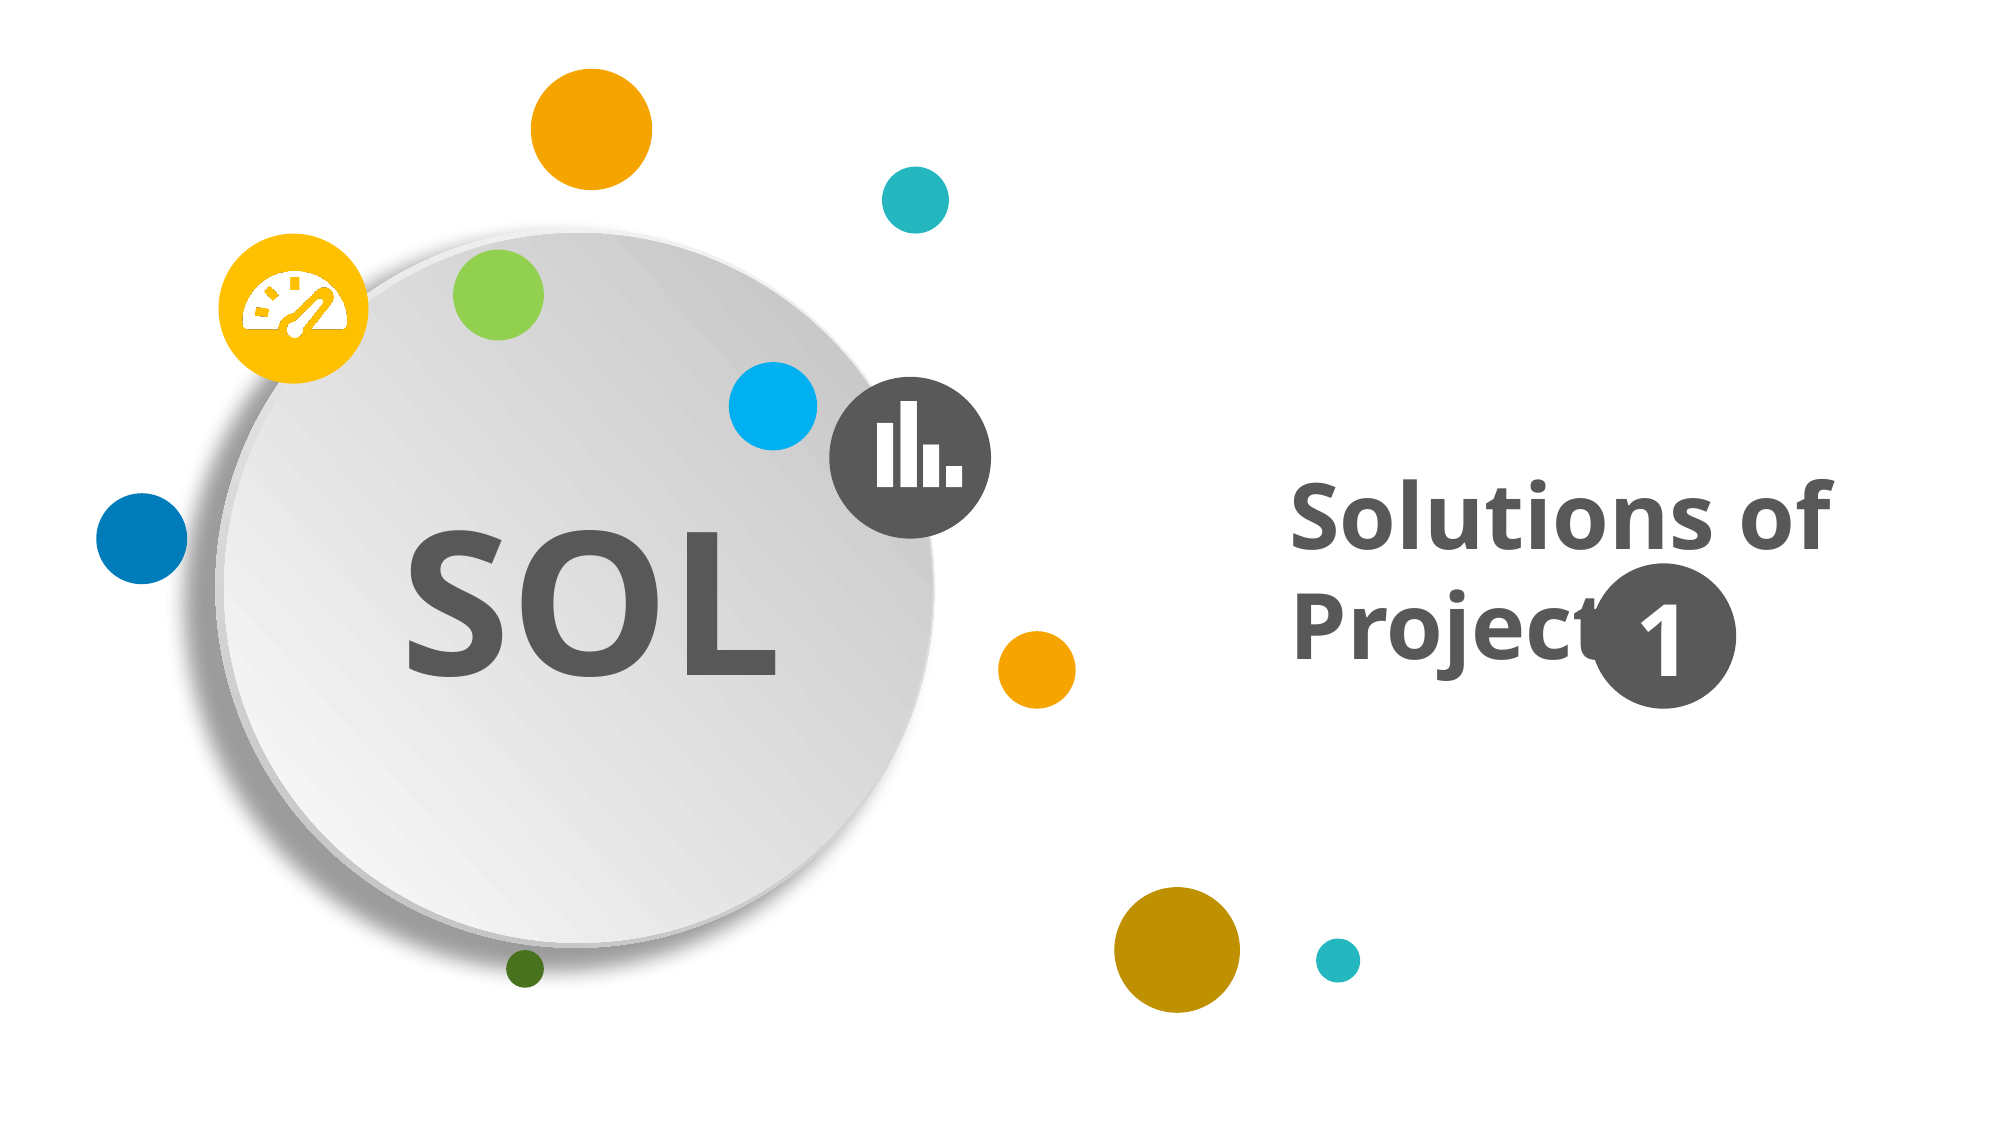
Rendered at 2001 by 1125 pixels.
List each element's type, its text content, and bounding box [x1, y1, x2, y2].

text_box [505, 948, 545, 989]
text_box [880, 165, 950, 229]
text_box [1315, 937, 1362, 984]
text_box Solutions of Project [1274, 450, 1877, 686]
text_box [1113, 886, 1242, 1014]
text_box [829, 376, 992, 539]
text_box [529, 67, 654, 192]
text_box [997, 630, 1077, 710]
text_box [218, 233, 369, 384]
text_box [95, 492, 189, 586]
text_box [215, 227, 935, 948]
text_box 1 [1609, 686, 1718, 710]
